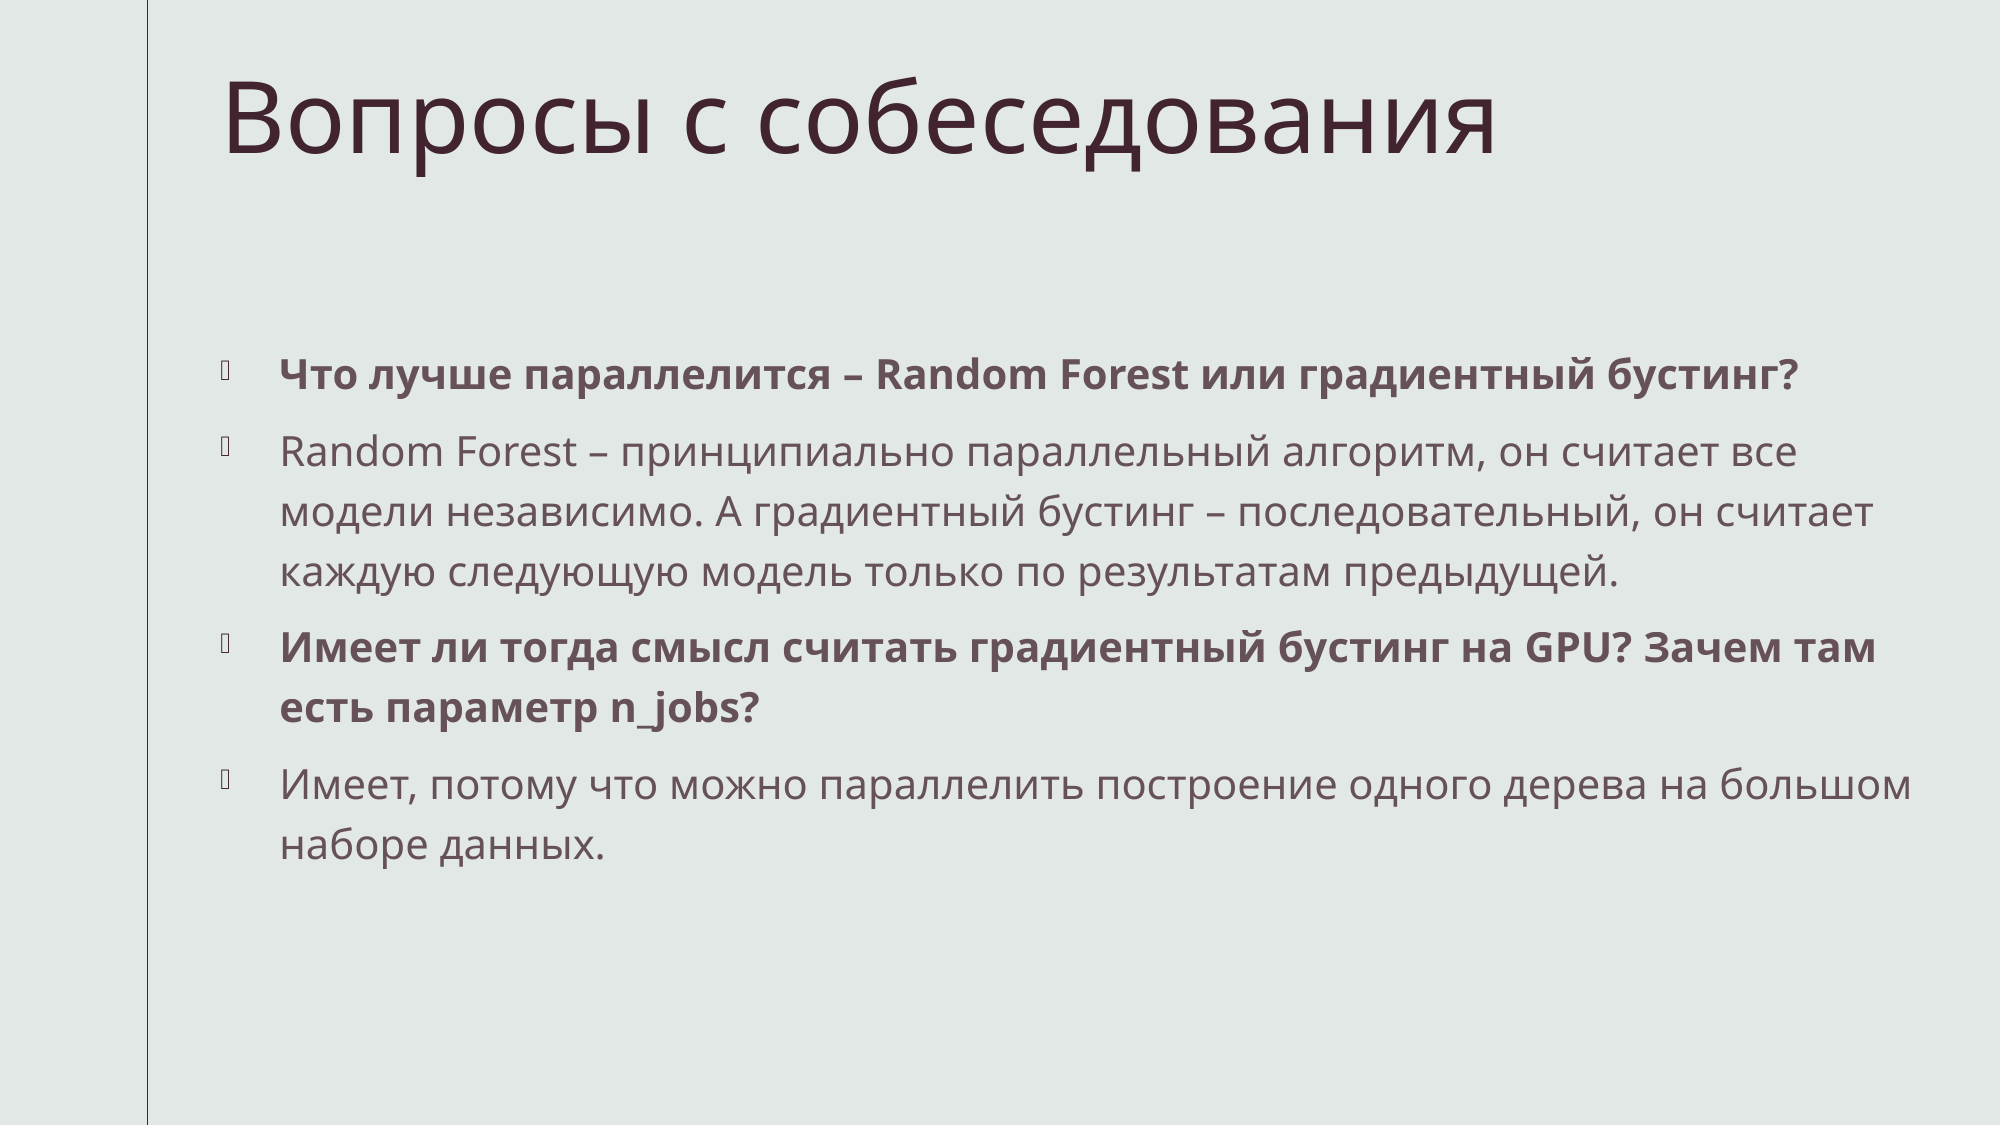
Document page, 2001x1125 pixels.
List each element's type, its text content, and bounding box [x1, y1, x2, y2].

list Что лучше параллелится – Random Forest или градиентный бустинг? Random Forest – принципиально параллельный алгоритм, он считает все модели независимо. А градиентный бустинг – последовательный, он считает каждую следующую модель только по результатам предыдущей. Имеет ли тогда смысл считать градиентный бустинг на GPU? Зачем там есть параметр n_jobs? Имеет, потому что можно параллелить построение одного дерева на большом наборе данных. [220, 338, 1928, 1053]
title Вопросы с собеседования [220, 53, 1928, 262]
